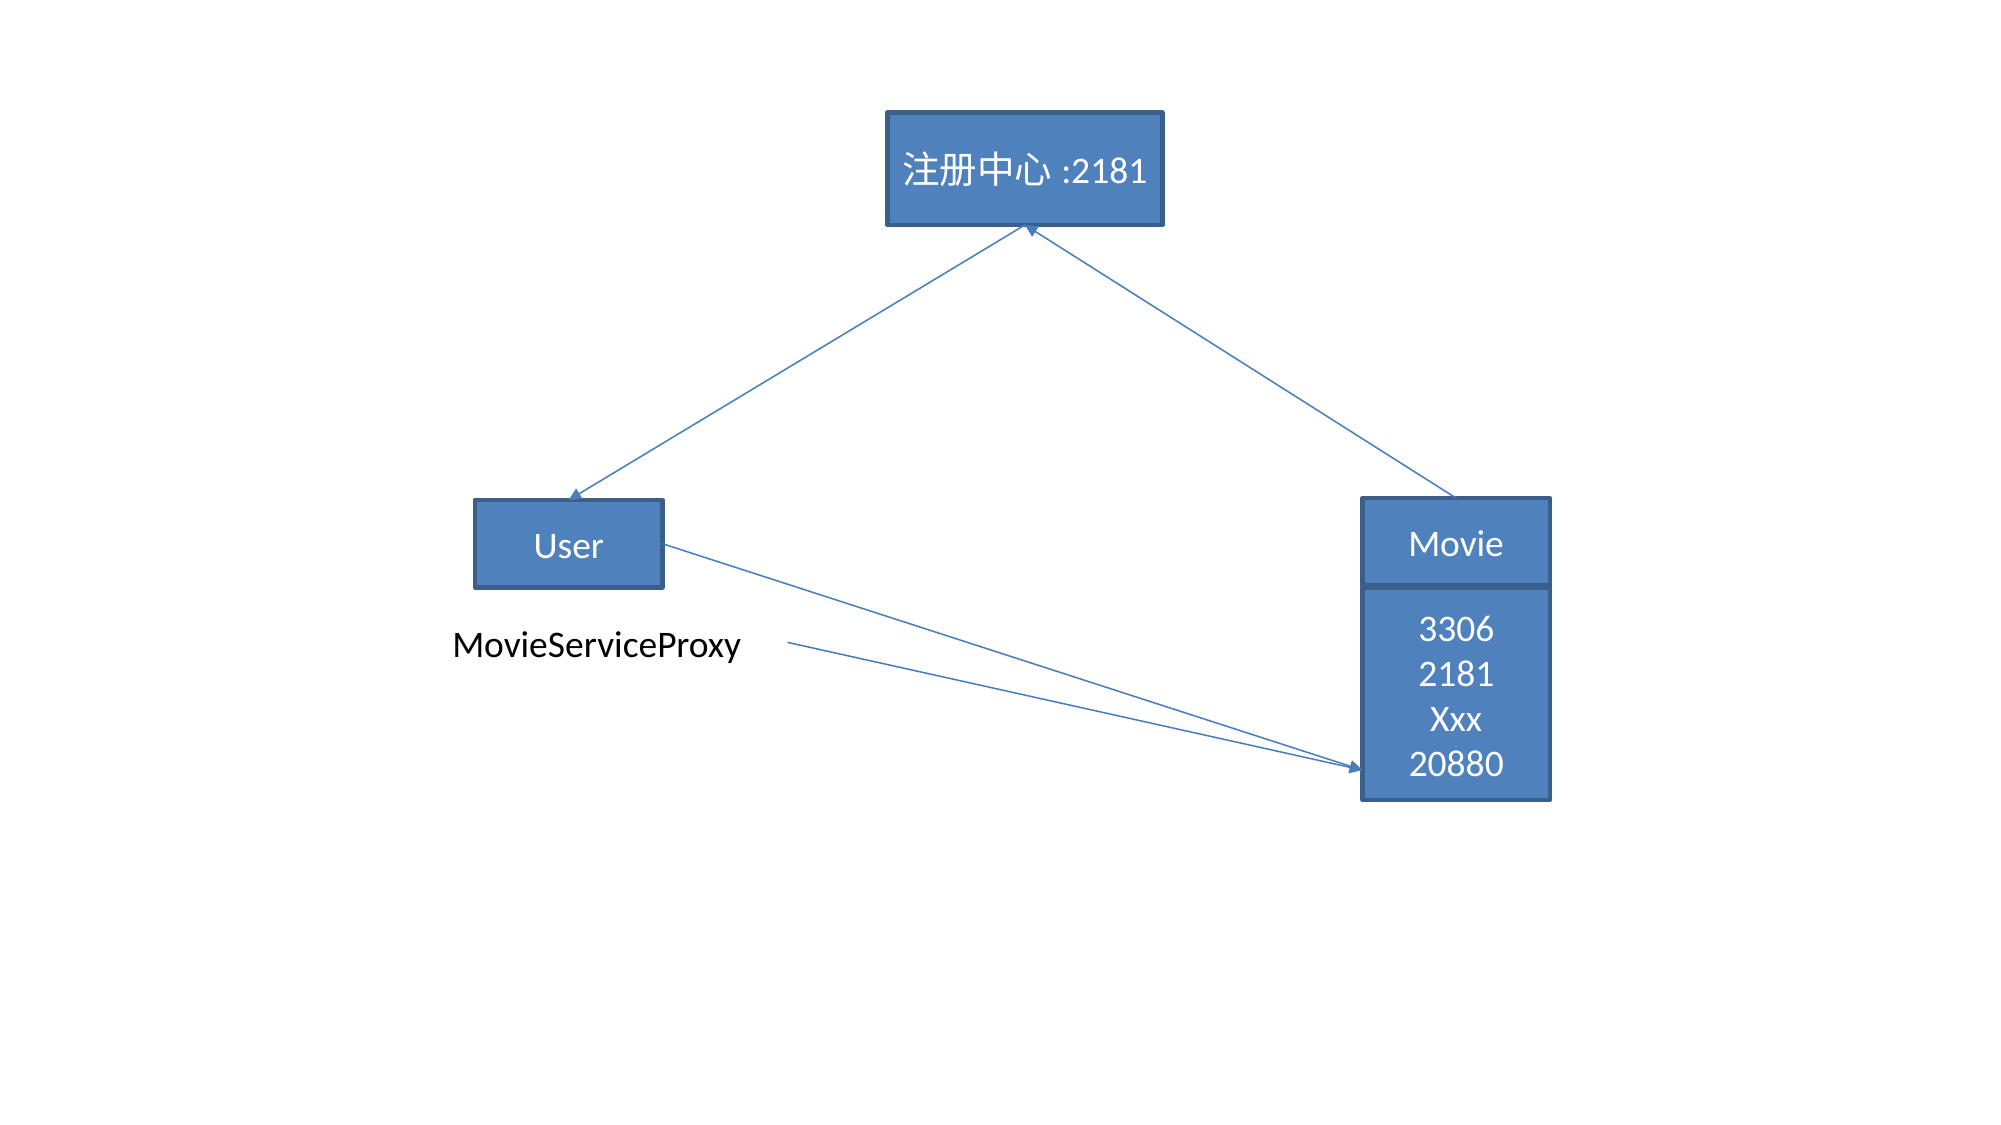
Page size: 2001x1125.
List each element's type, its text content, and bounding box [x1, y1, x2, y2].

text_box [568, 224, 1026, 501]
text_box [1026, 224, 1457, 499]
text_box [662, 543, 1363, 771]
text_box 注册中心:2181 [885, 110, 1165, 223]
text_box 3306 2181 Xxx 20880 [1360, 585, 1552, 802]
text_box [787, 642, 1363, 771]
text_box Movie [1360, 496, 1552, 585]
text_box User [473, 498, 665, 590]
text_box MovieServiceProxy [437, 612, 657, 673]
